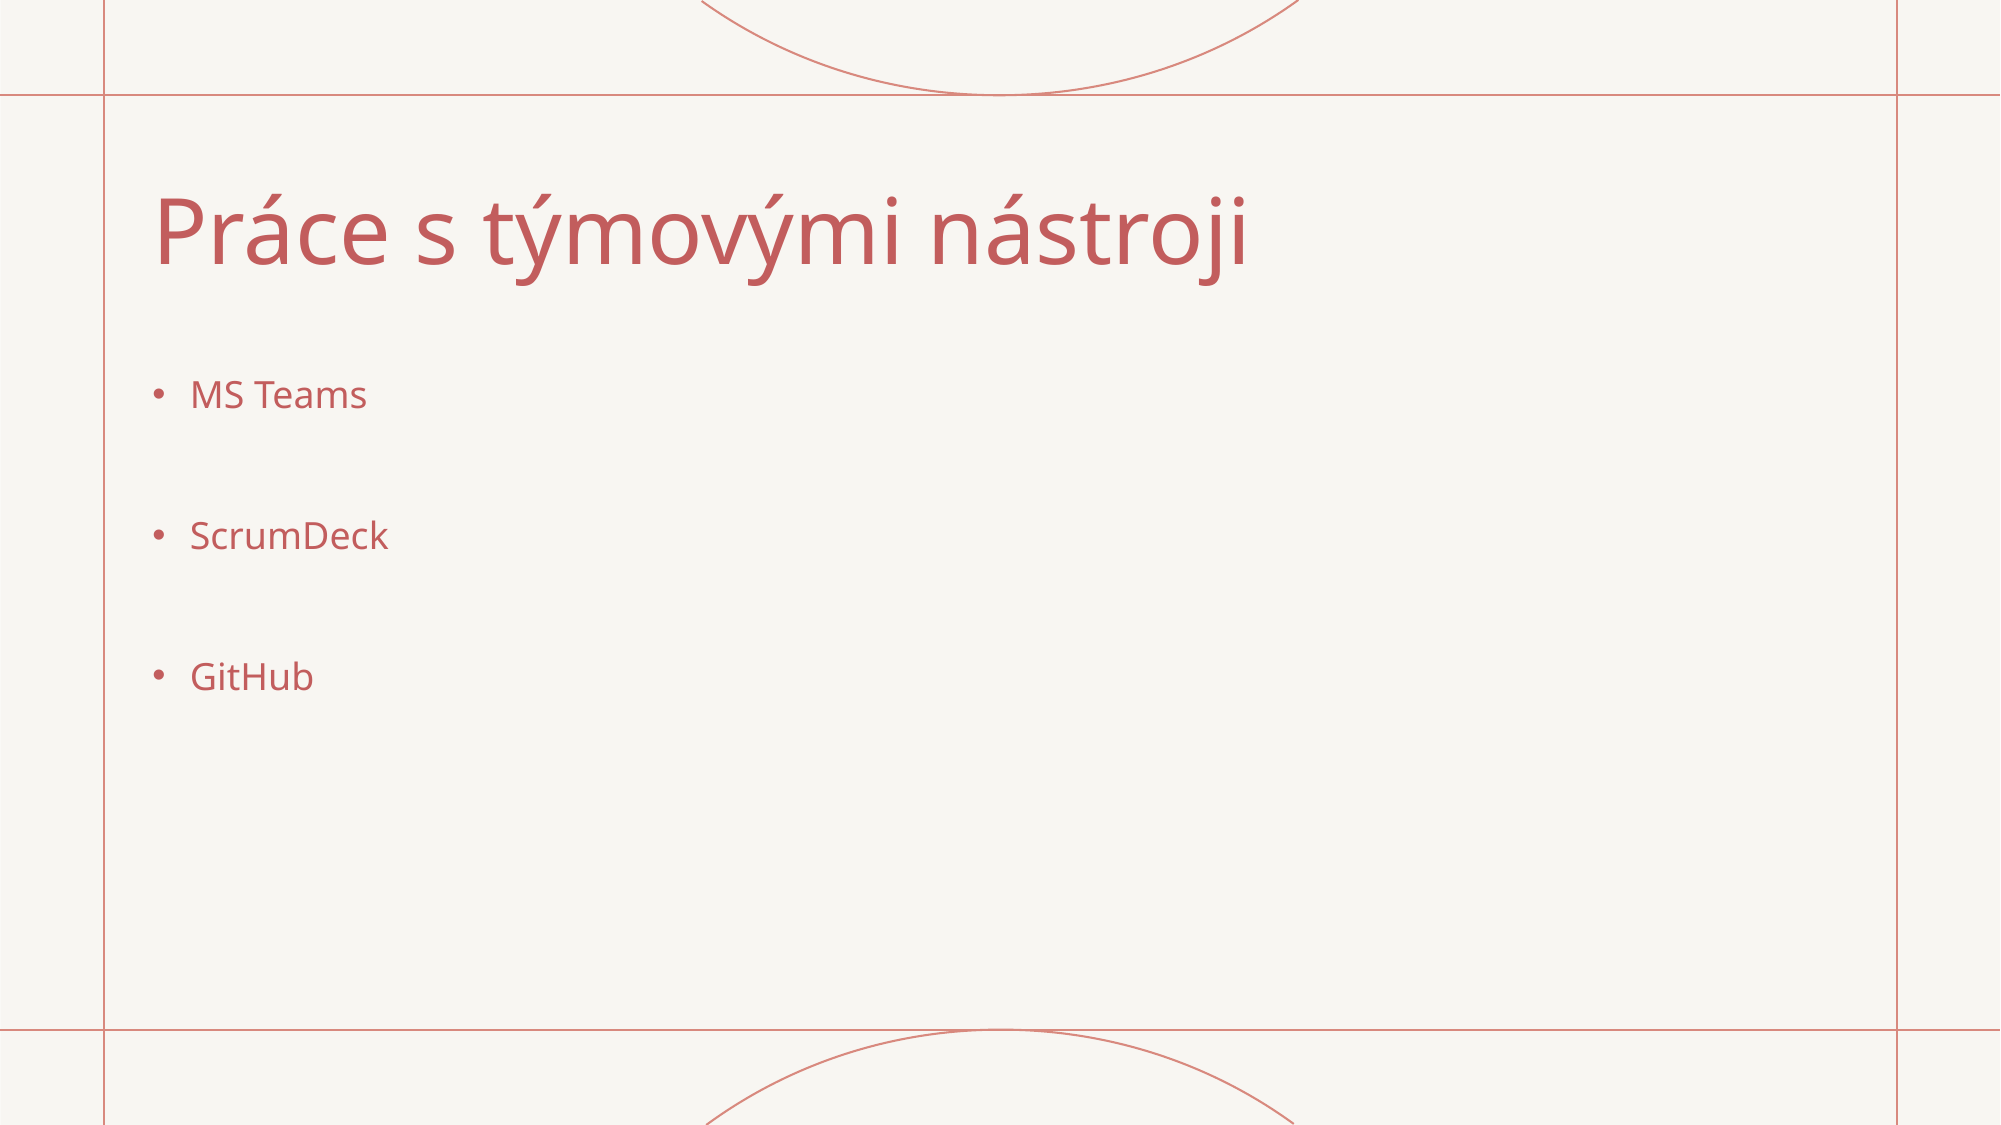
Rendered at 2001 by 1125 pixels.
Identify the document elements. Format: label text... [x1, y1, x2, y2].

title Práce s týmovými nástroji [137, 119, 1863, 337]
list MS Teams ScrumDeck GitHub [137, 359, 1863, 987]
